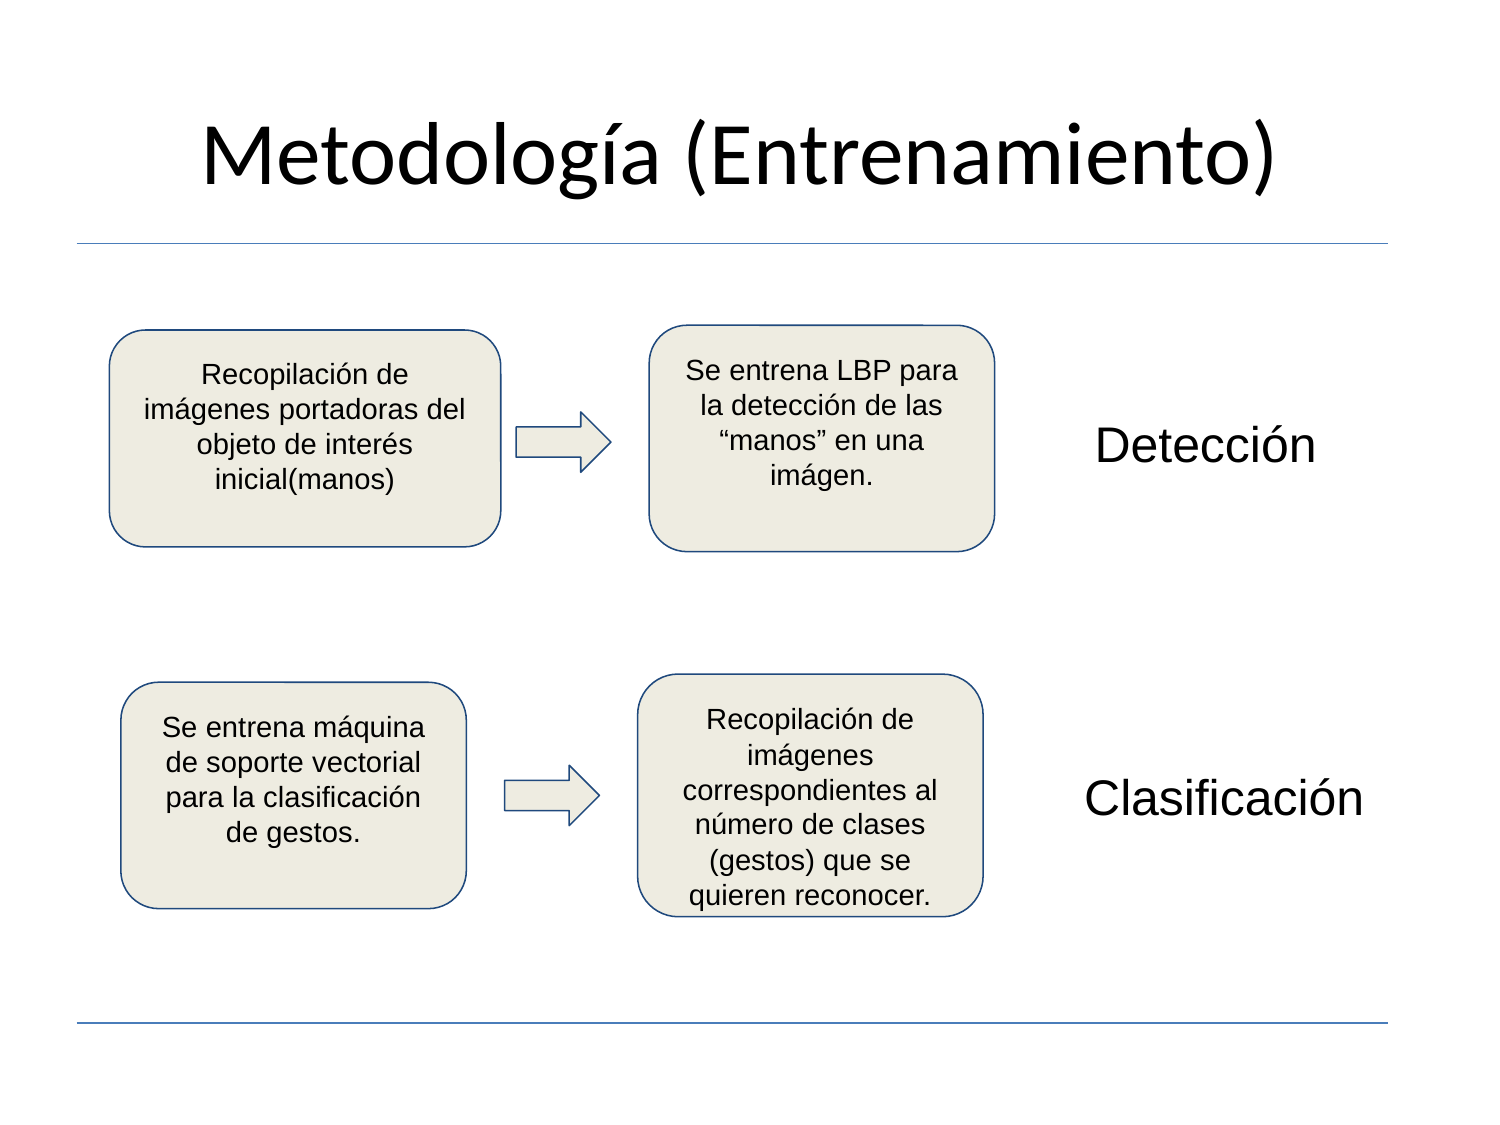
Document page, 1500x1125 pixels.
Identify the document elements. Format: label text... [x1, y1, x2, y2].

text_box [516, 411, 611, 473]
text_box Recopilación de imágenes portadoras del objeto de interés inicial(manos) [109, 329, 501, 547]
text_box Detección [1032, 387, 1379, 497]
text_box Metodología (Entrenamiento) [64, 54, 1415, 243]
text_box Clasificación [1051, 740, 1397, 850]
text_box Se entrena LBP para la detección de las “manos” en una imágen. [649, 325, 995, 552]
text_box [504, 765, 600, 826]
text_box Recopilación de imágenes correspondientes al número de clases (gestos) que se quieren reconocer. [637, 674, 984, 917]
text_box Se entrena máquina de soporte vectorial para la clasificación de gestos. [120, 682, 467, 909]
